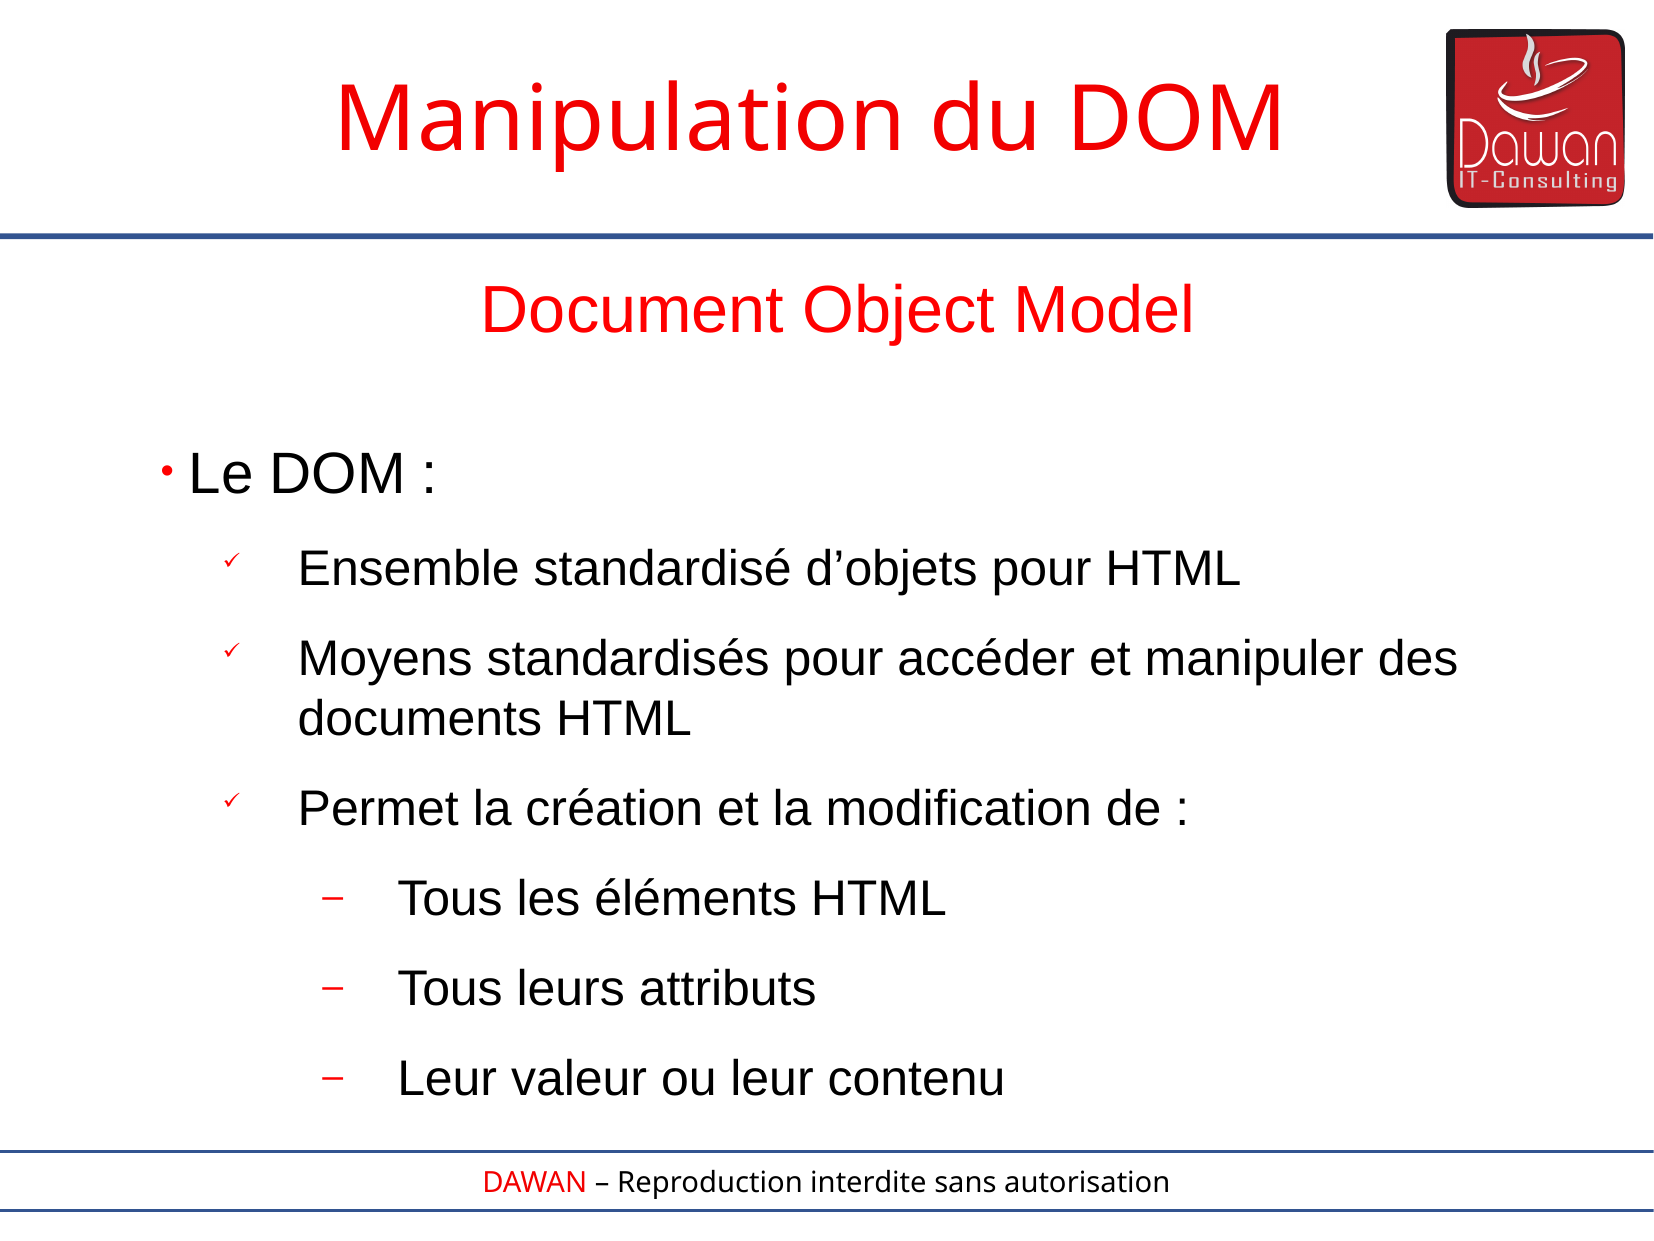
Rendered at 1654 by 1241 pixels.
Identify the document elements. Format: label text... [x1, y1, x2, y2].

picture [1446, 177, 1625, 208]
picture [1446, 29, 1625, 50]
text_box Manipulation du DOM [0, 50, 1642, 177]
list Document Object Model Le DOM : Ensemble standardisé d’objets pour HTML Moyens standardisés pour accéder et manipuler des documents HTML Permet la création et la modification de : Tous les éléments HTML Tous leurs attributs Leur valeur ou leur contenu [59, 265, 1618, 1109]
